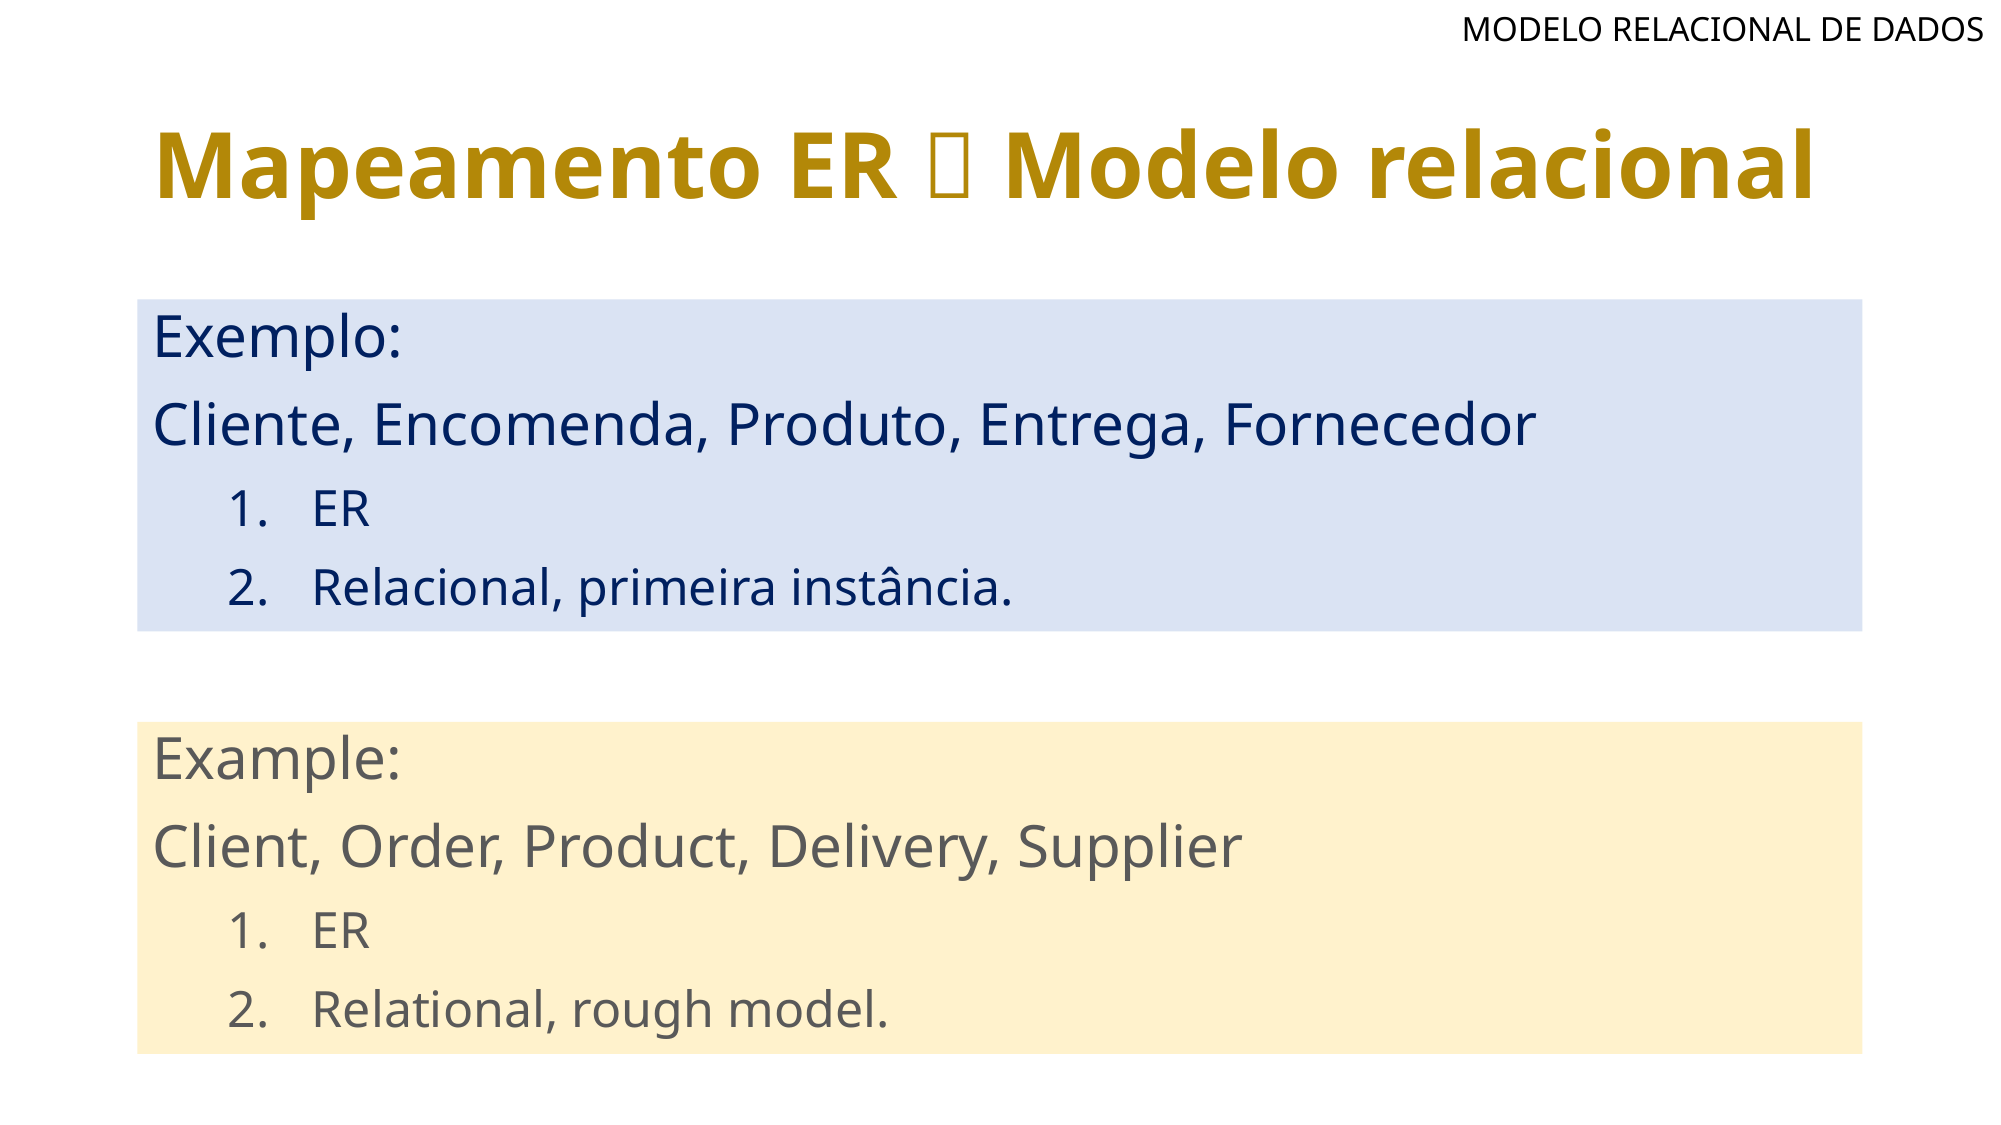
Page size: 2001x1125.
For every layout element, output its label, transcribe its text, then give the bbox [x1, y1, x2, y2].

list Exemplo: Cliente, Encomenda, Produto, Entrega, Fornecedor ER Relacional, primeira instância. [137, 299, 1863, 632]
title Mapeamento ER  Modelo relacional [137, 59, 1863, 278]
text_box MODELO RELACIONAL DE DADOS [1303, 0, 2000, 56]
text_box Example: Client, Order, Product, Delivery, Supplier ER Relational, rough model. [137, 721, 1863, 1054]
